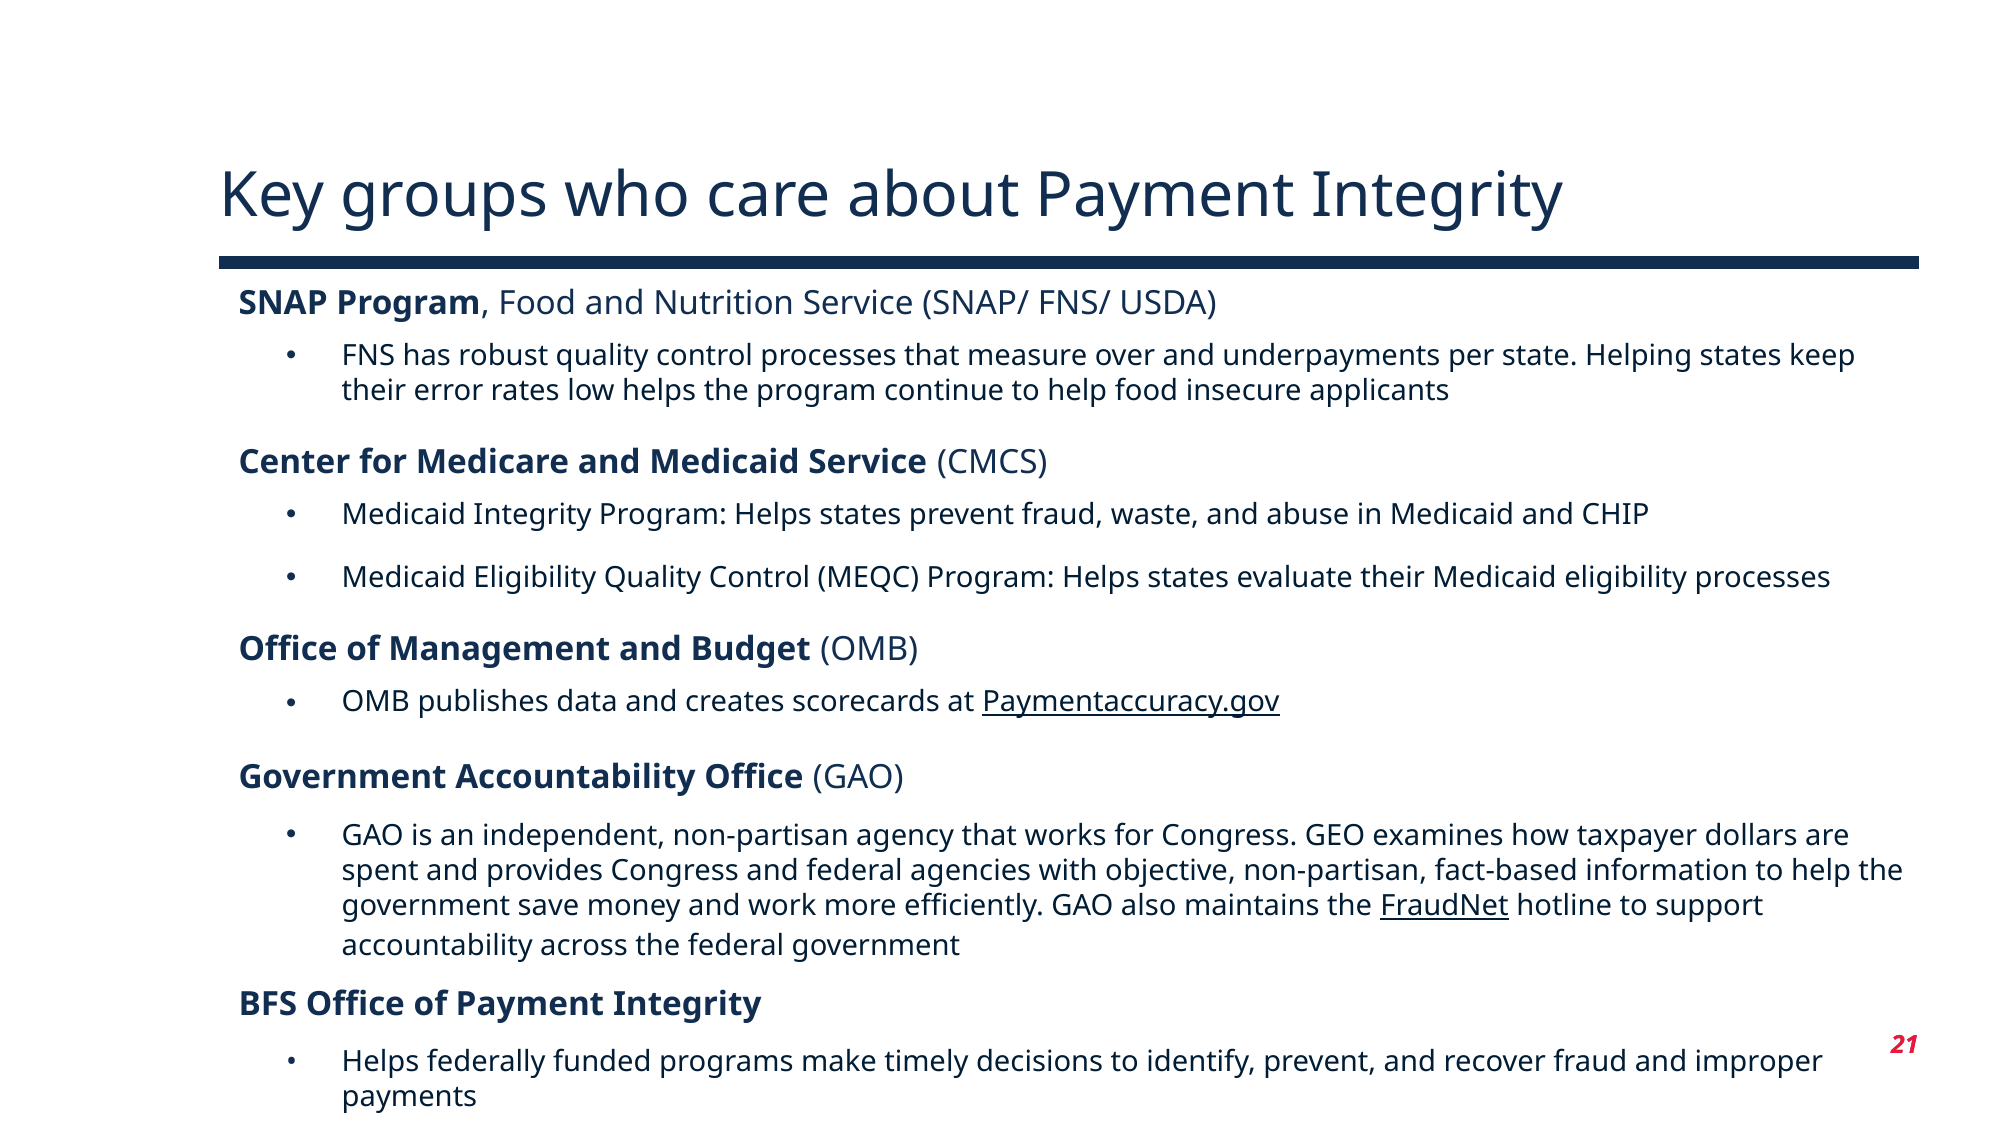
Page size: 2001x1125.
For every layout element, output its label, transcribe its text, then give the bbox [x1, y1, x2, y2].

text_box SNAP Program, Food and Nutrition Service (SNAP/ FNS/ USDA) FNS has robust quality control processes that measure over and underpayments per state. Helping states keep their error rates low helps the program continue to help food insecure applicants Center for Medicare and Medicaid Service (CMCS) Medicaid Integrity Program: Helps states prevent fraud, waste, and abuse in Medicaid and CHIP Medicaid Eligibility Quality Control (MEQC) Program: Helps states evaluate their Medicaid eligibility processes Office of Management and Budget (OMB) OMB publishes data and creates scorecards at Paymentaccuracy.gov Government Accountability Office (GAO) GAO is an independent, non-partisan agency that works for Congress. GEO examines how taxpayer dollars are spent and provides Congress and federal agencies with objective, non-partisan, fact-based information to help the government save money and work more efficiently. GAO also maintains the FraudNet hotline to support accountability across the federal government BFS Office of Payment Integrity Helps federally funded programs make timely decisions to identify, prevent, and recover fraud and improper payments [219, 281, 1919, 1027]
text_box 21 [1468, 1027, 1919, 1063]
text_box Key groups who care about Payment Integrity [219, 79, 1919, 244]
